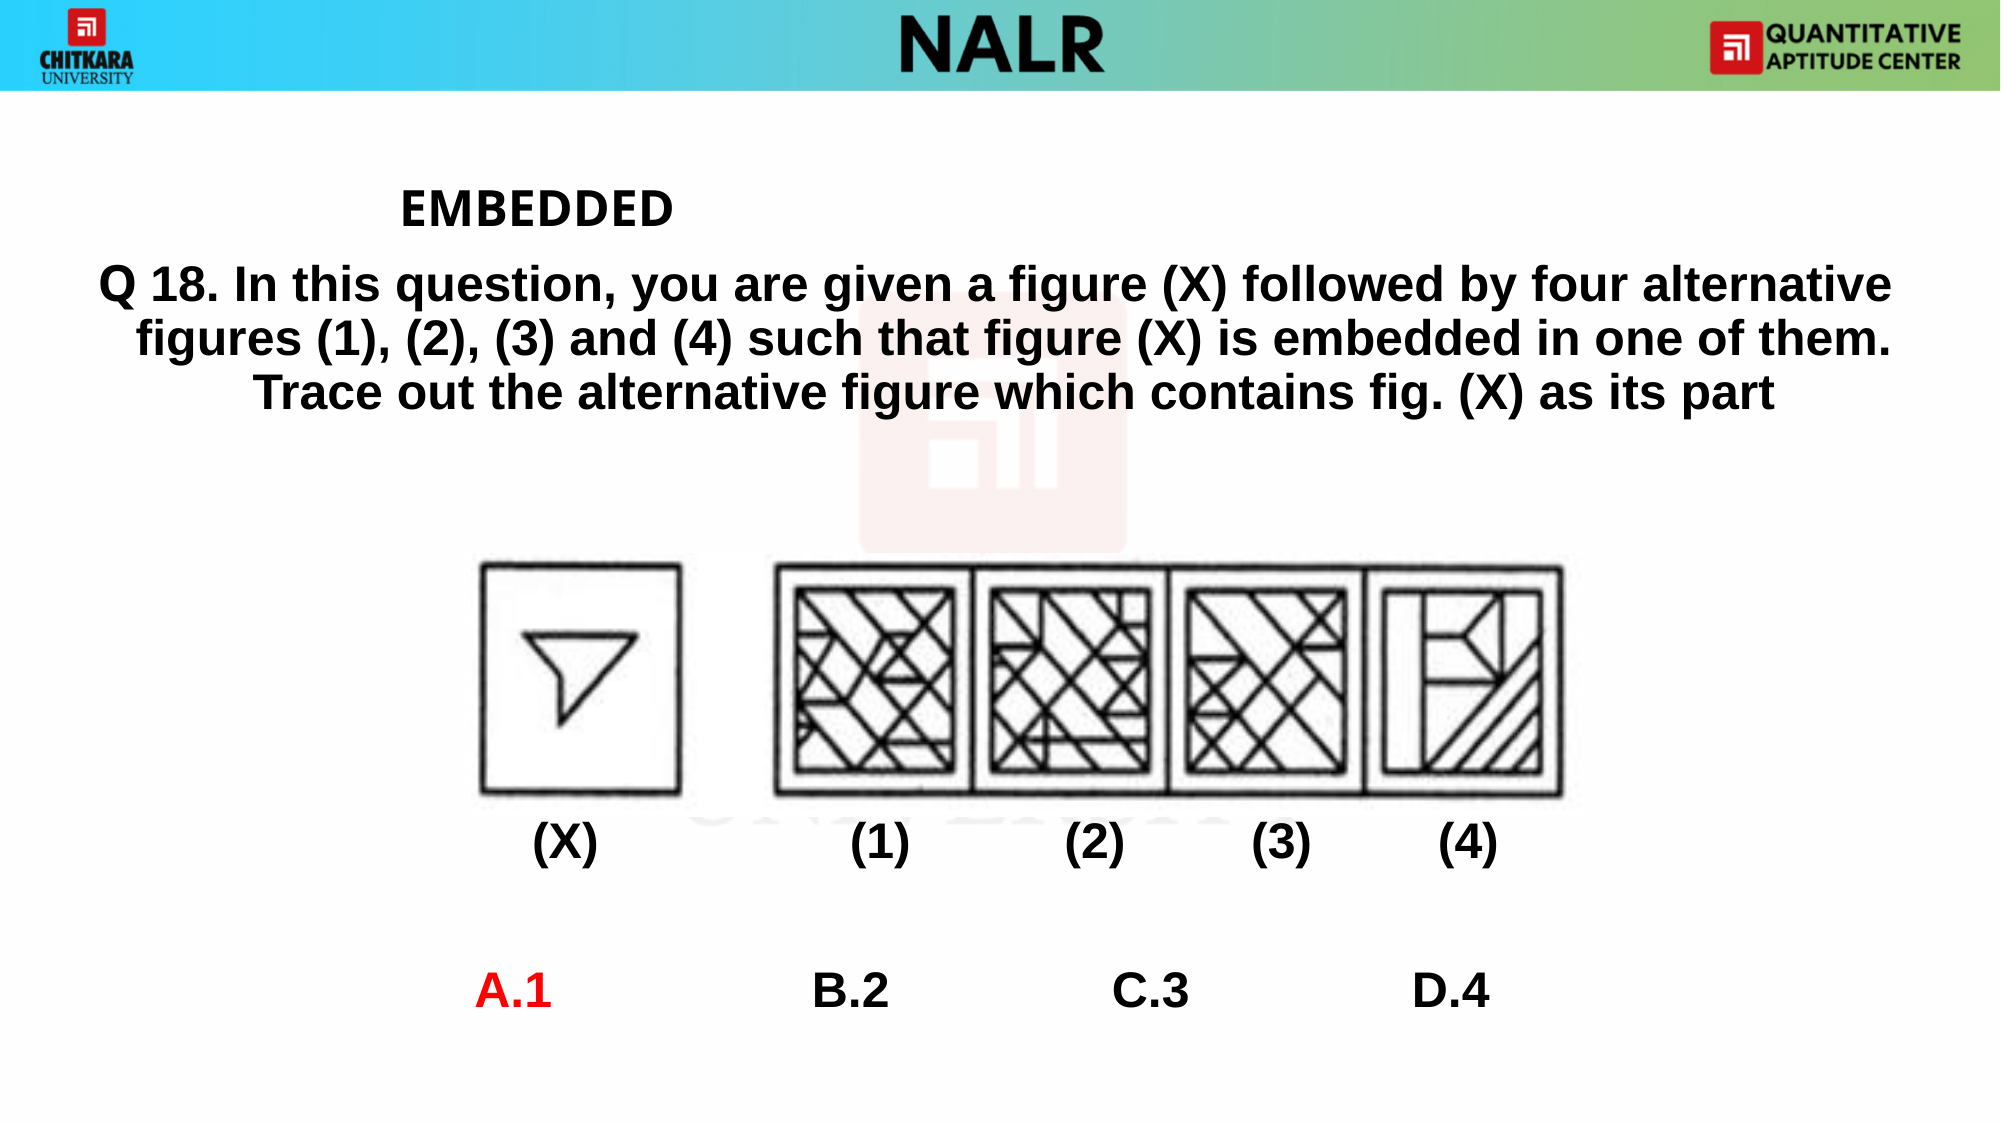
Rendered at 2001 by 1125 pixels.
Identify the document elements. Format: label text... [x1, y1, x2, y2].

title [41, 31, 1959, 142]
picture [0, 0, 2001, 1125]
list EMBEDDED Q 18. In this question, you are given a figure (X) followed by four alternative figures (1), (2), (3) and (4) such that figure (X) is embedded in one of them. Trace out the alternative figure which contains fig. (X) as its part (X) (1) (2) (3) (4) A.1 B.2 C.3 D.4 [33, 175, 1959, 1053]
